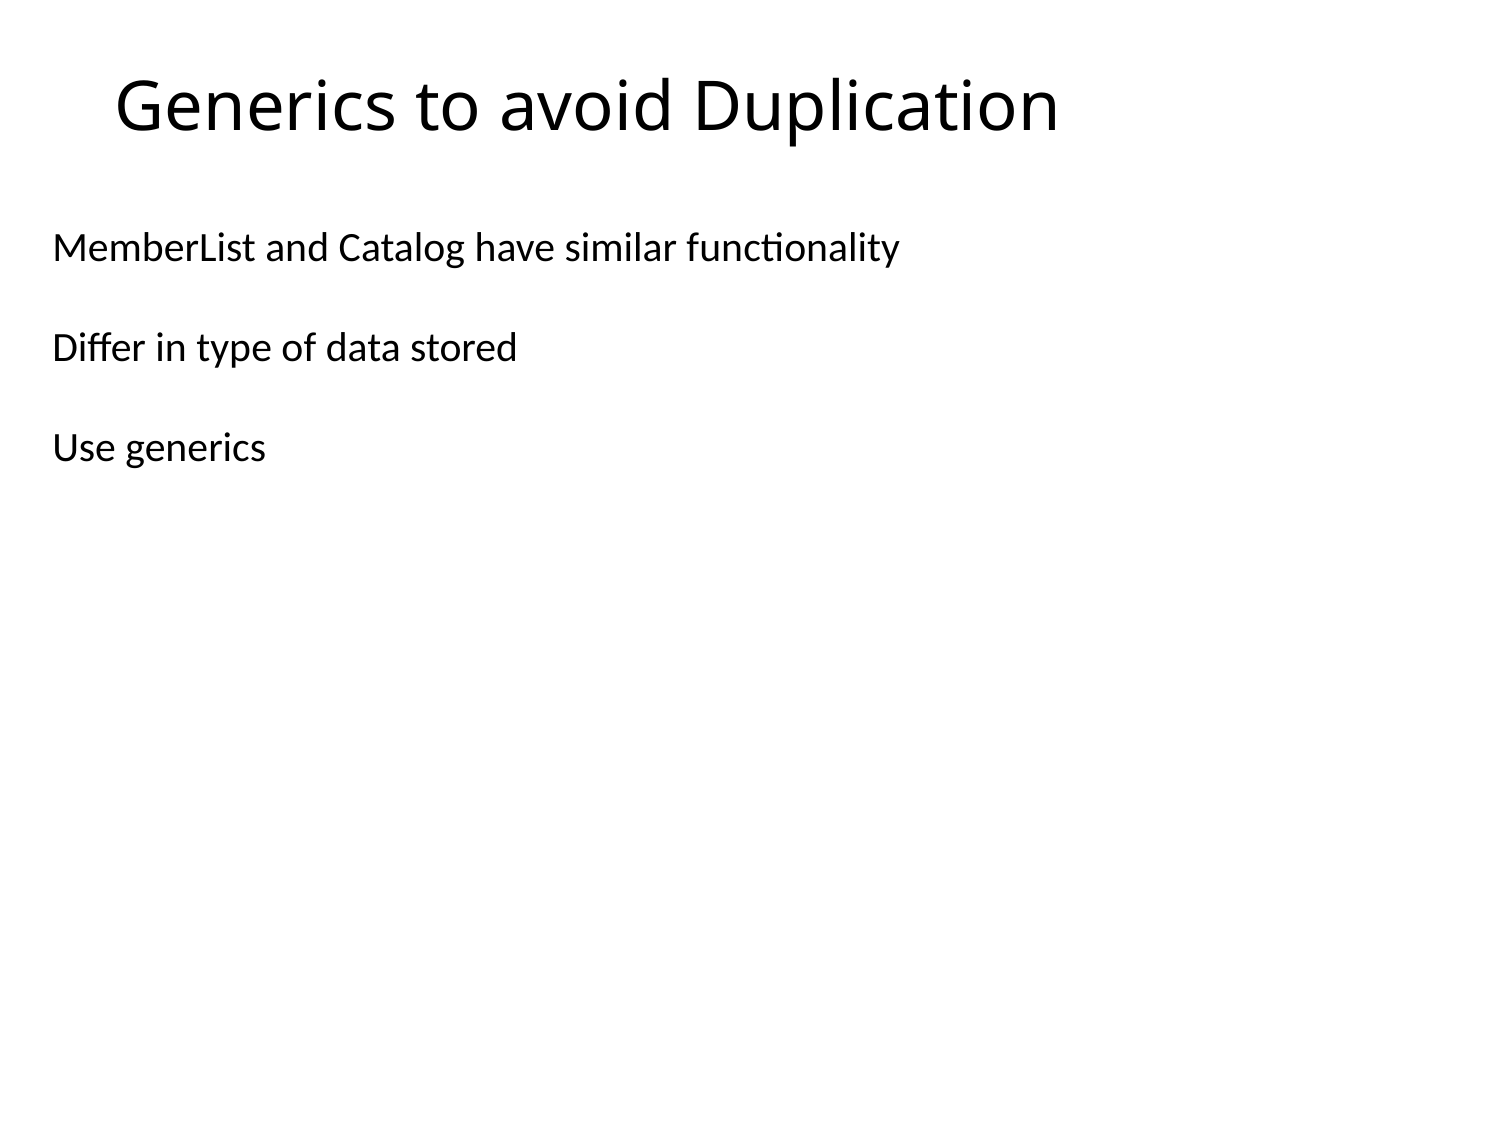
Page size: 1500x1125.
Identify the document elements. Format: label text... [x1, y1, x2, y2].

text_box MemberList and Catalog have similar functionality Differ in type of data stored Use generics [37, 212, 1438, 538]
title Generics to avoid Duplication [99, 37, 1350, 180]
